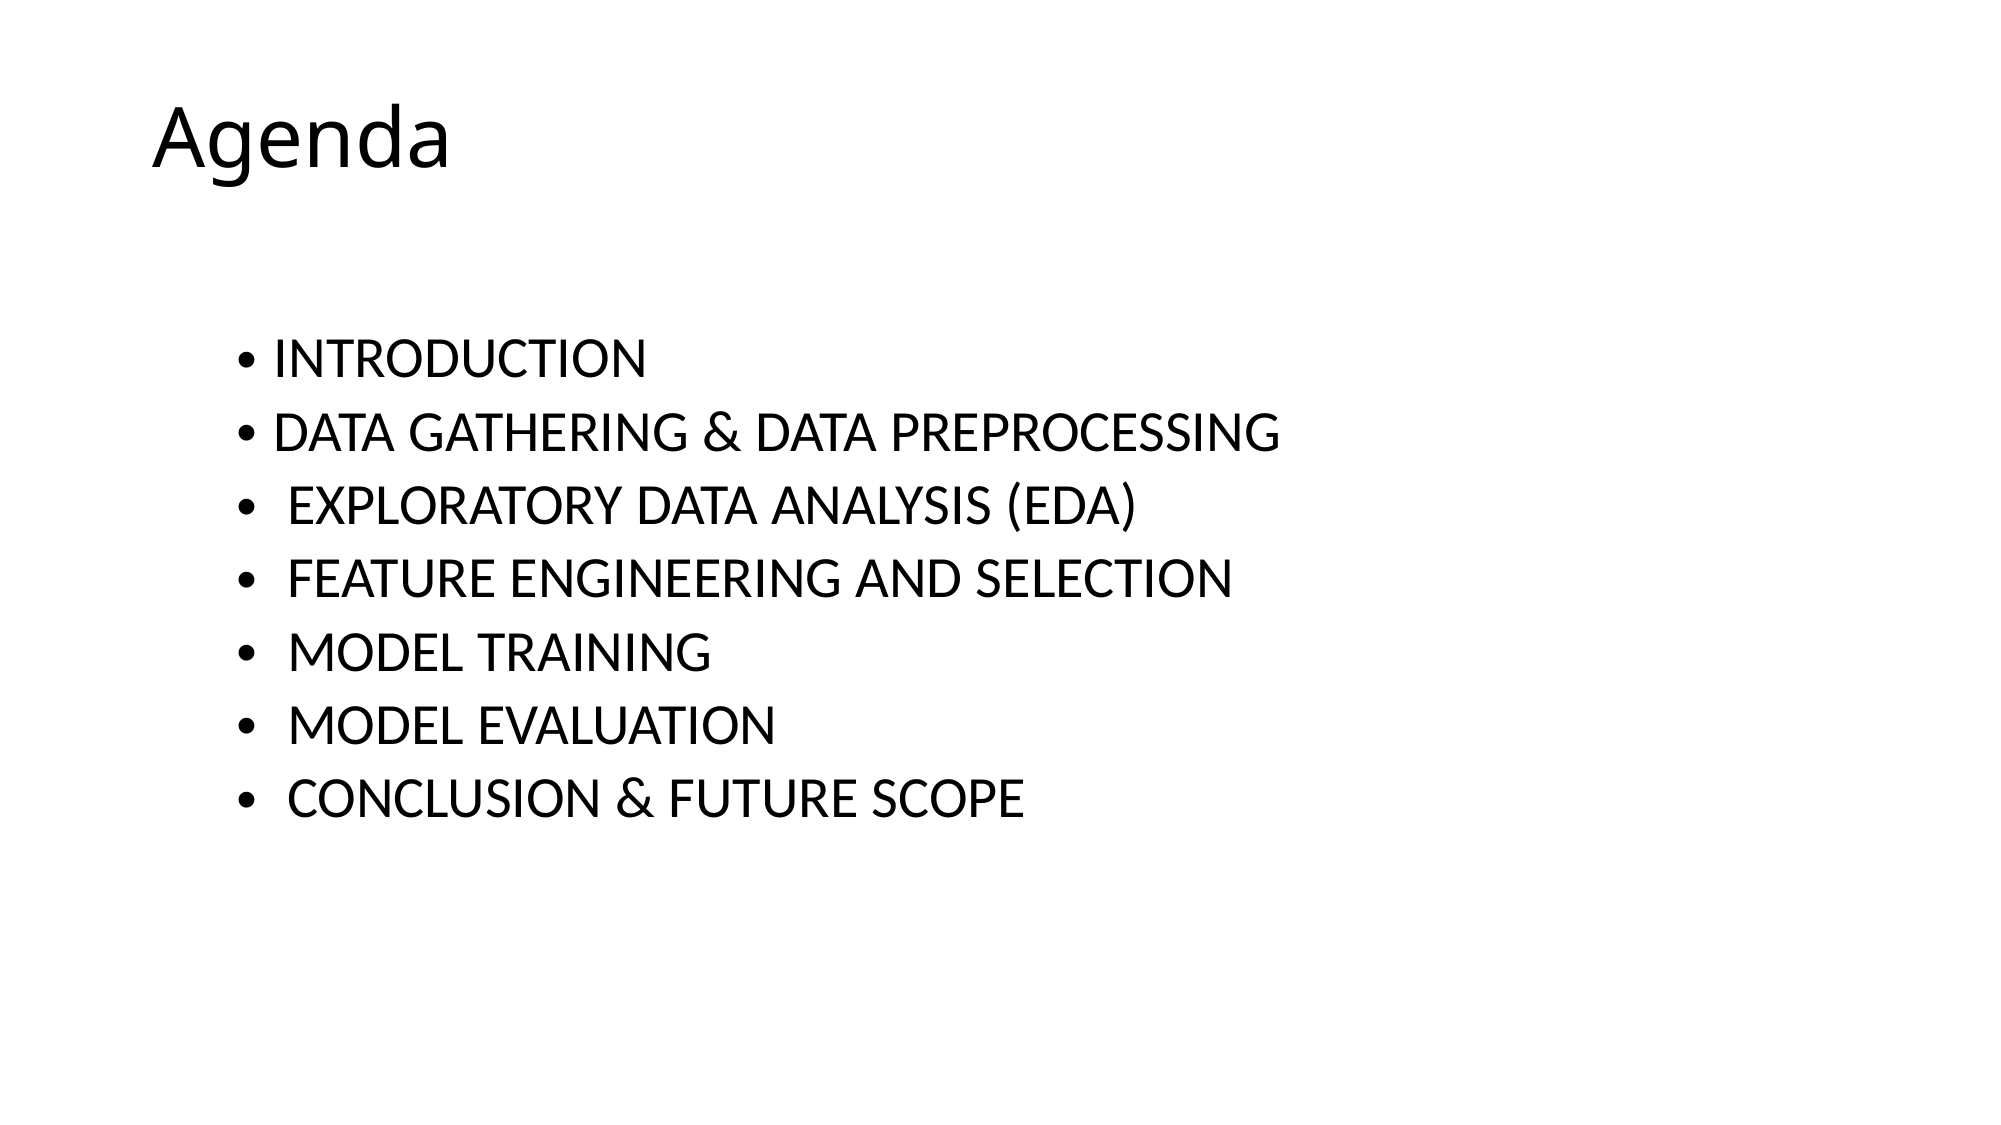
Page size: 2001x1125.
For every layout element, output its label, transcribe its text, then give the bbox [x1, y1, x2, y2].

title Agenda [137, 43, 1863, 229]
list INTRODUCTION DATA GATHERING & DATA PREPROCESSING EXPLORATORY DATA ANALYSIS (EDA) FEATURE ENGINEERING AND SELECTION MODEL TRAINING MODEL EVALUATION CONCLUSION & FUTURE SCOPE [221, 328, 1947, 1043]
